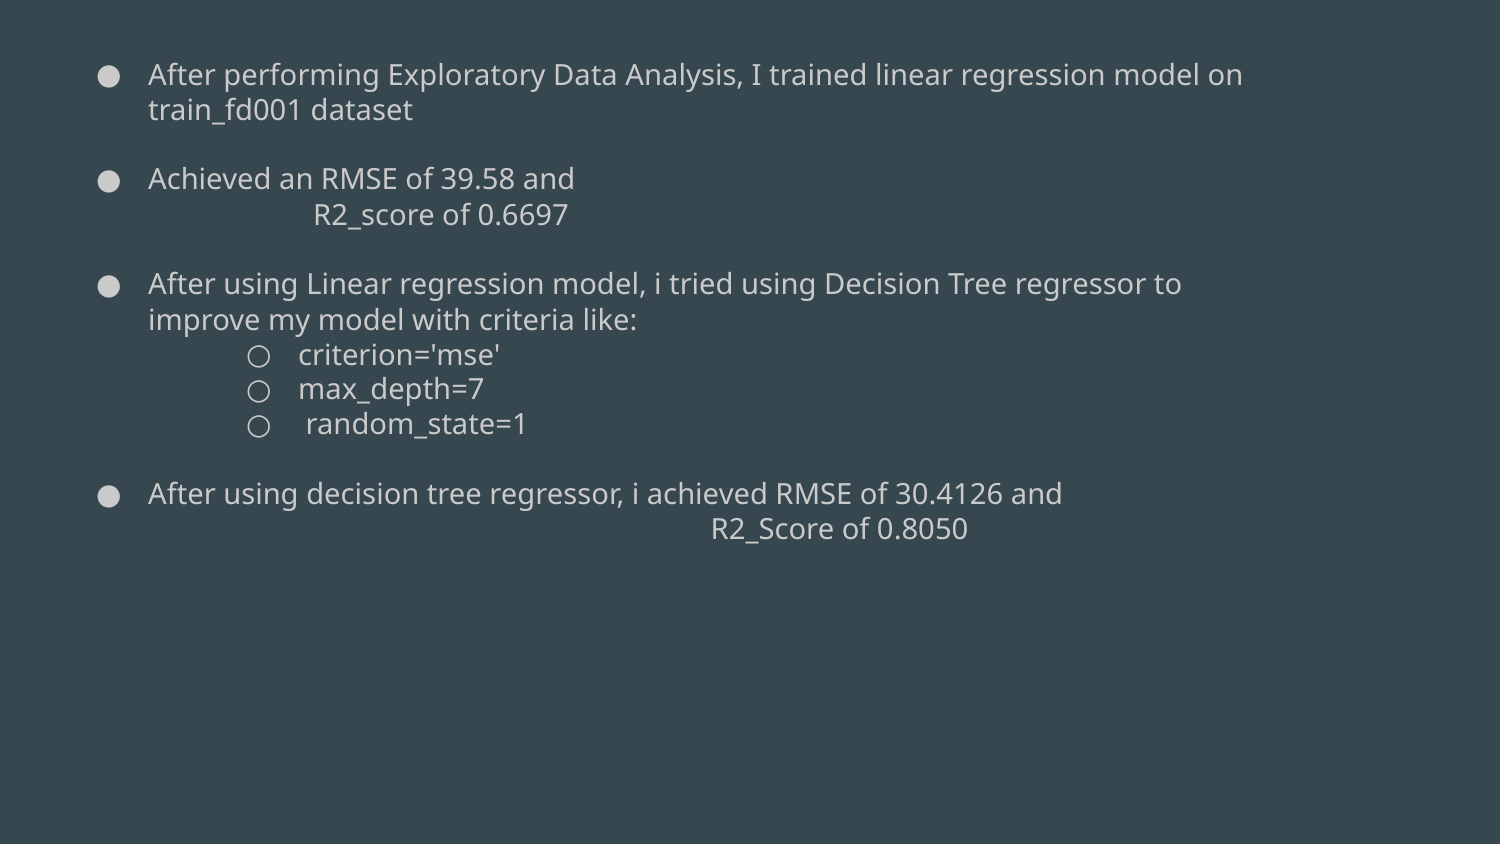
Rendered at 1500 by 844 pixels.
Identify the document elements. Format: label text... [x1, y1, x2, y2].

text_box After performing Exploratory Data Analysis, I trained linear regression model on train_fd001 dataset Achieved an RMSE of 39.58 and R2_score of 0.6697 After using Linear regression model, i tried using Decision Tree regressor to improve my model with criteria like: criterion='mse' max_depth=7 random_state=1 After using decision tree regressor, i achieved RMSE of 30.4126 and R2_Score of 0.8050 [58, 41, 1291, 561]
